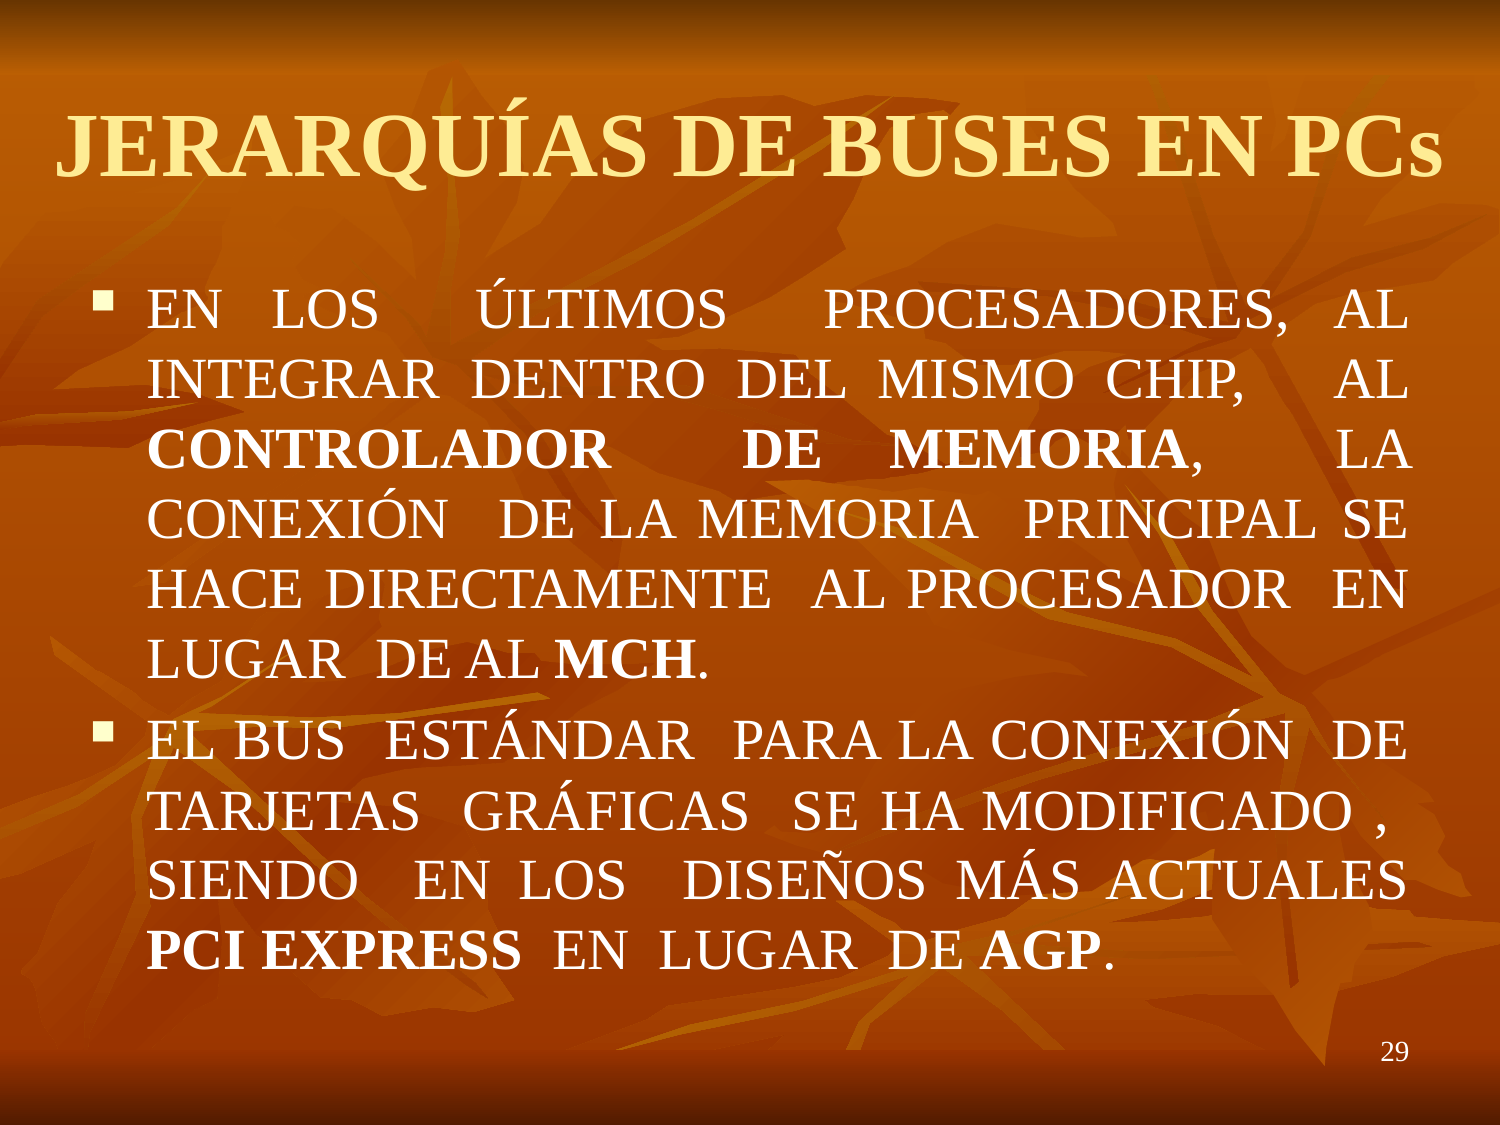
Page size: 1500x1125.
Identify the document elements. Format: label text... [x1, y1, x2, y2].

slide_number 29 [1074, 1024, 1426, 1101]
list EN LOS ÚLTIMOS PROCESADORES, AL INTEGRAR DENTRO DEL MISMO CHIP, AL CONTROLADOR DE MEMORIA, LA CONEXIÓN DE LA MEMORIA PRINCIPAL SE HACE DIRECTAMENTE AL PROCESADOR EN LUGAR DE AL MCH. EL BUS ESTÁNDAR PARA LA CONEXIÓN DE TARJETAS GRÁFICAS SE HA MODIFICADO , SIENDO EN LOS DISEÑOS MÁS ACTUALES PCI EXPRESS EN LUGAR DE AGP. [74, 262, 1426, 1006]
title JERARQUÍAS DE BUSES EN PCs [0, 45, 1500, 234]
